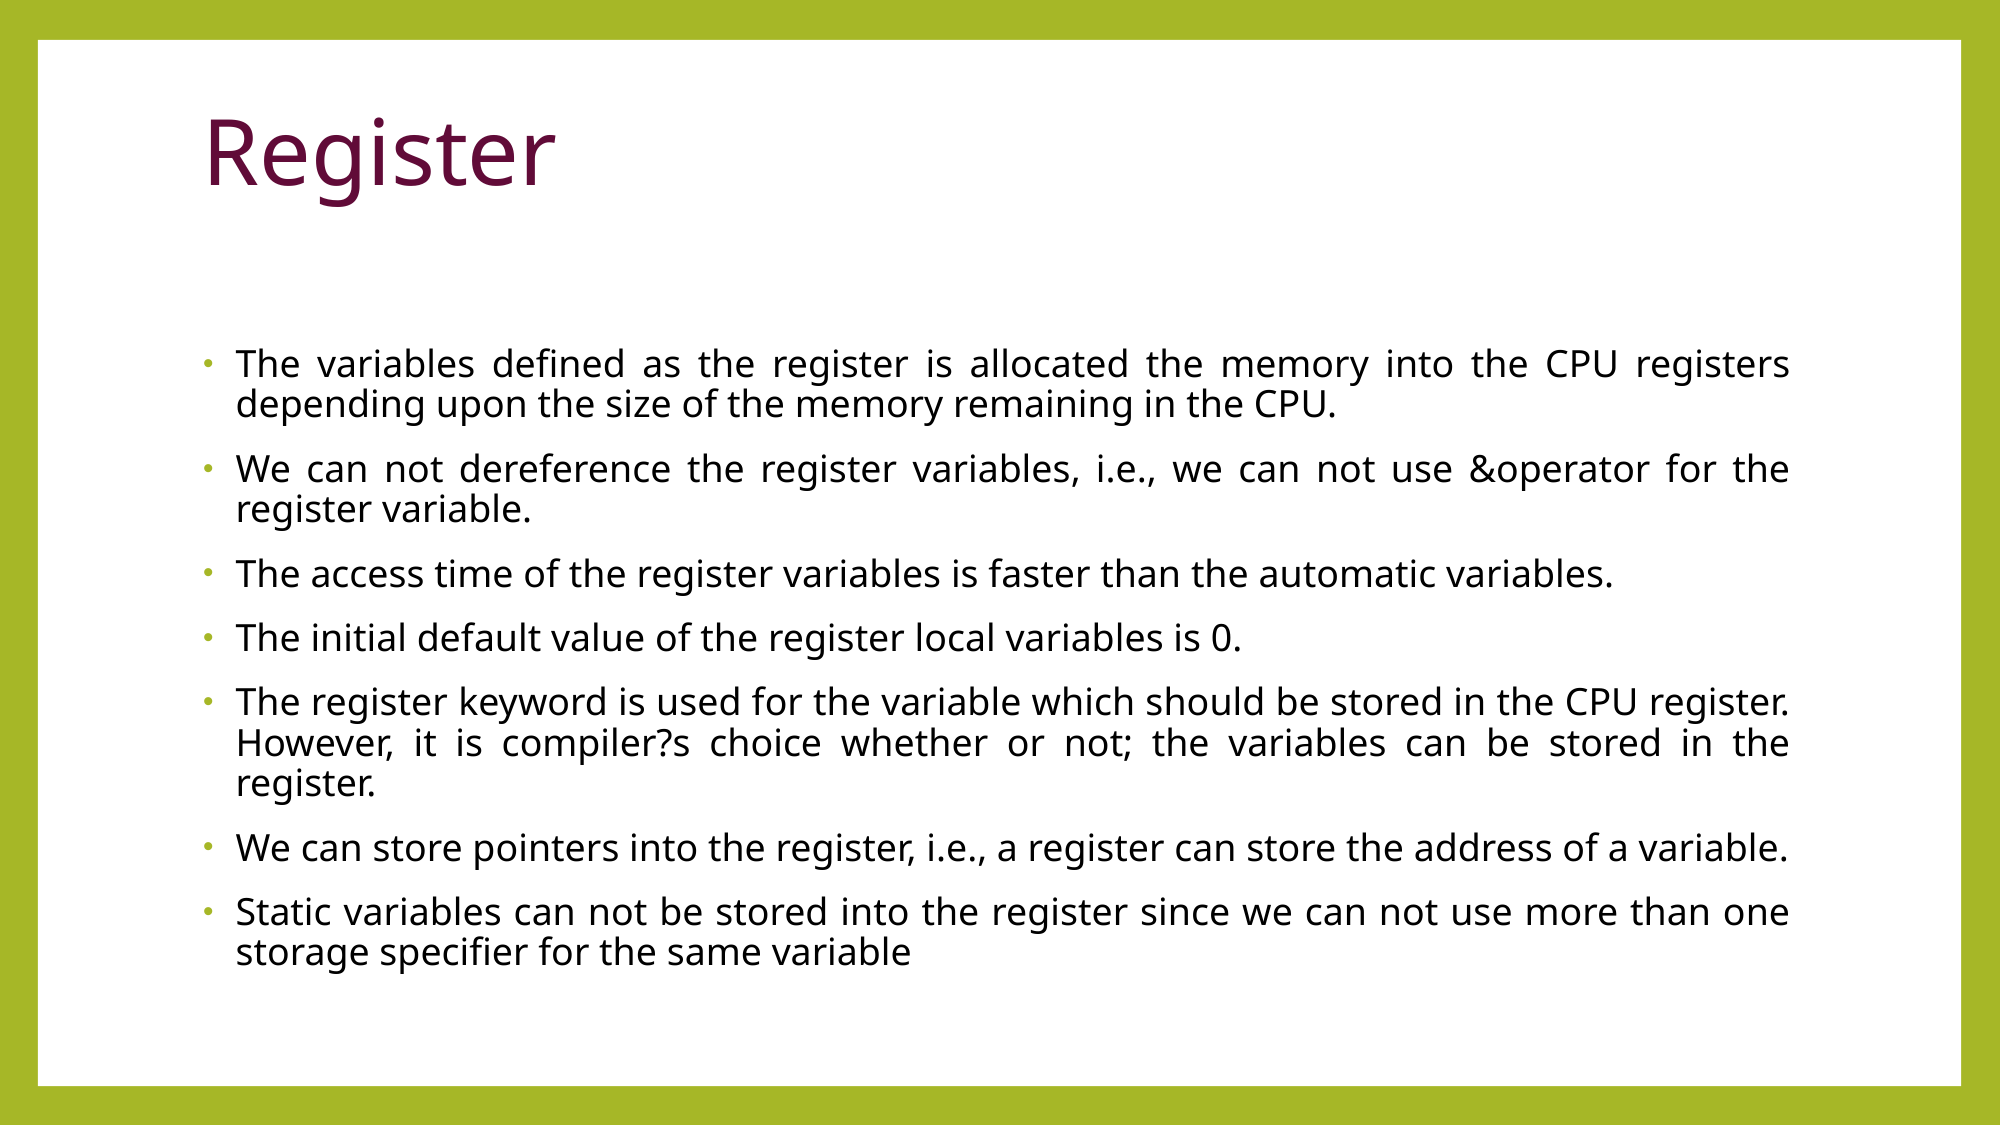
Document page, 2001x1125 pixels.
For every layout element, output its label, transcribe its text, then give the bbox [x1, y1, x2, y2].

title Register [187, 99, 1808, 323]
list The variables defined as the register is allocated the memory into the CPU registers depending upon the size of the memory remaining in the CPU. We can not dereference the register variables, i.e., we can not use &operator for the register variable. The access time of the register variables is faster than the automatic variables. The initial default value of the register local variables is 0. The register keyword is used for the variable which should be stored in the CPU register. However, it is compiler?s choice whether or not; the variables can be stored in the register. We can store pointers into the register, i.e., a register can store the address of a variable. Static variables can not be stored into the register since we can not use more than one storage specifier for the same variable [187, 337, 1808, 1000]
